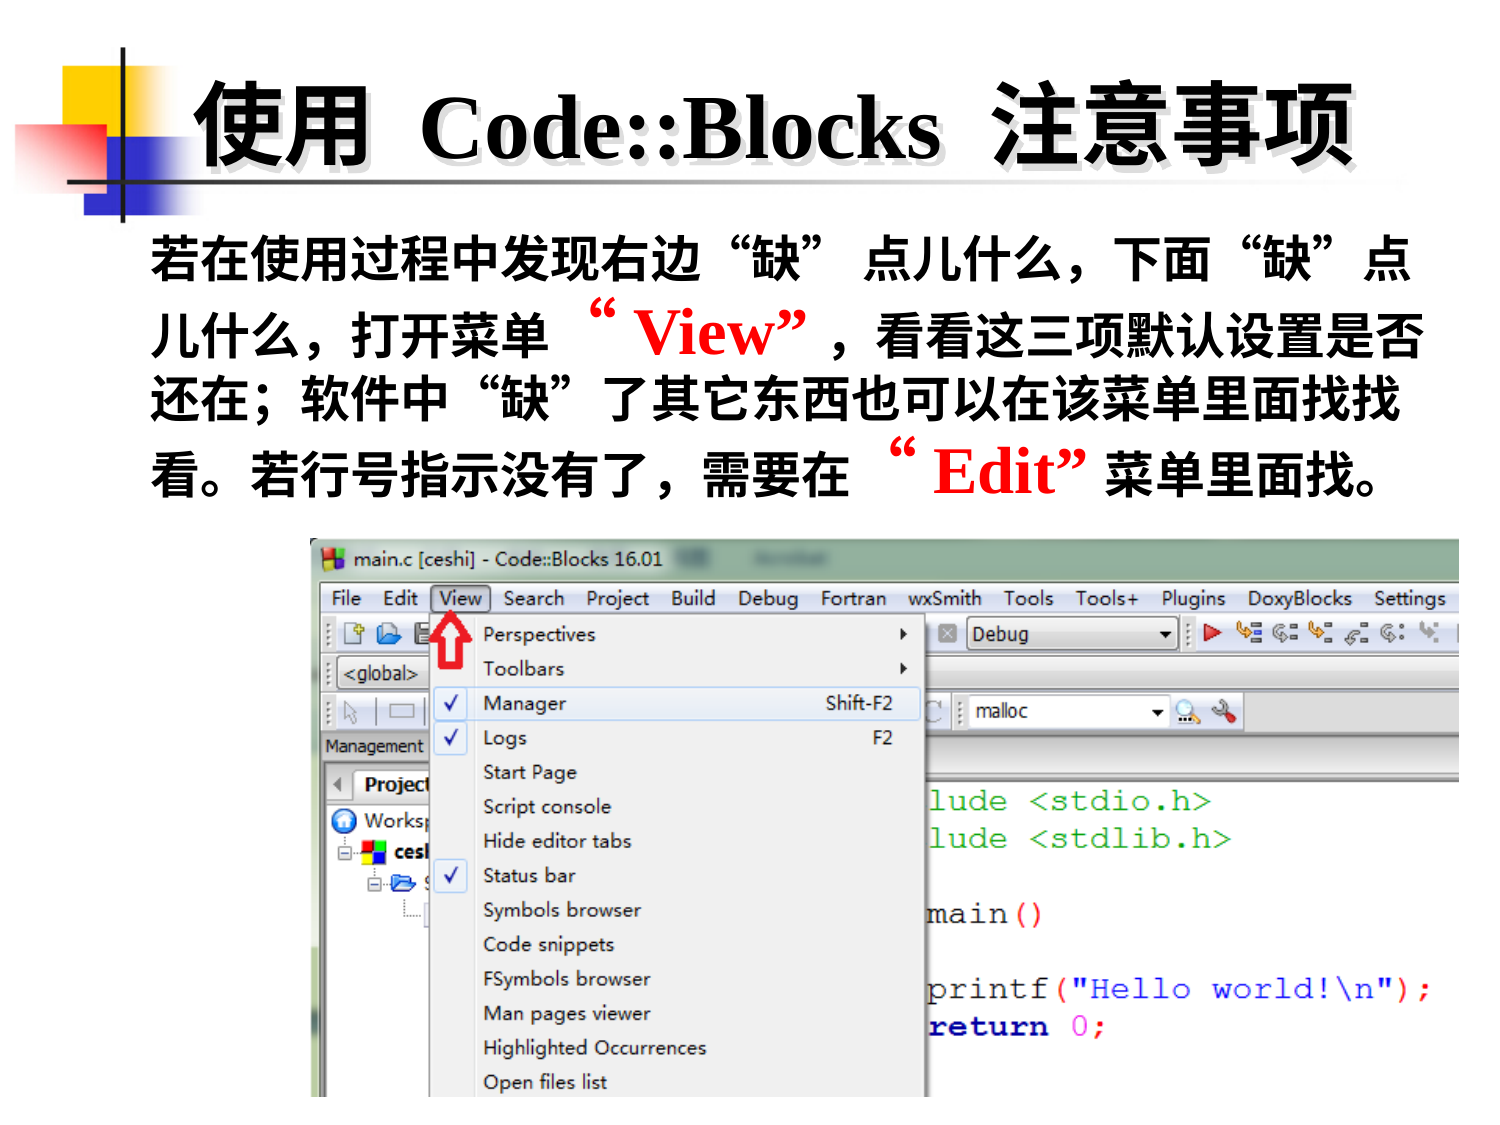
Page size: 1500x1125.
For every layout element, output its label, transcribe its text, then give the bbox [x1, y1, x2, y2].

picture [310, 538, 1459, 1097]
picture [0, 23, 1500, 234]
list 若在使用过程中发现右边“缺” 点儿什么，下面“缺”点 儿什么，打开菜单“View”，看看这三项默认设置是否 还在；软件中“缺”了其它东西也可以在该菜单里面找找 看。若行号指示没有了，需要在“Edit”菜单里面找。 [135, 219, 1453, 398]
title 使用 Code::Blocks 注意事项 [176, 58, 1478, 185]
